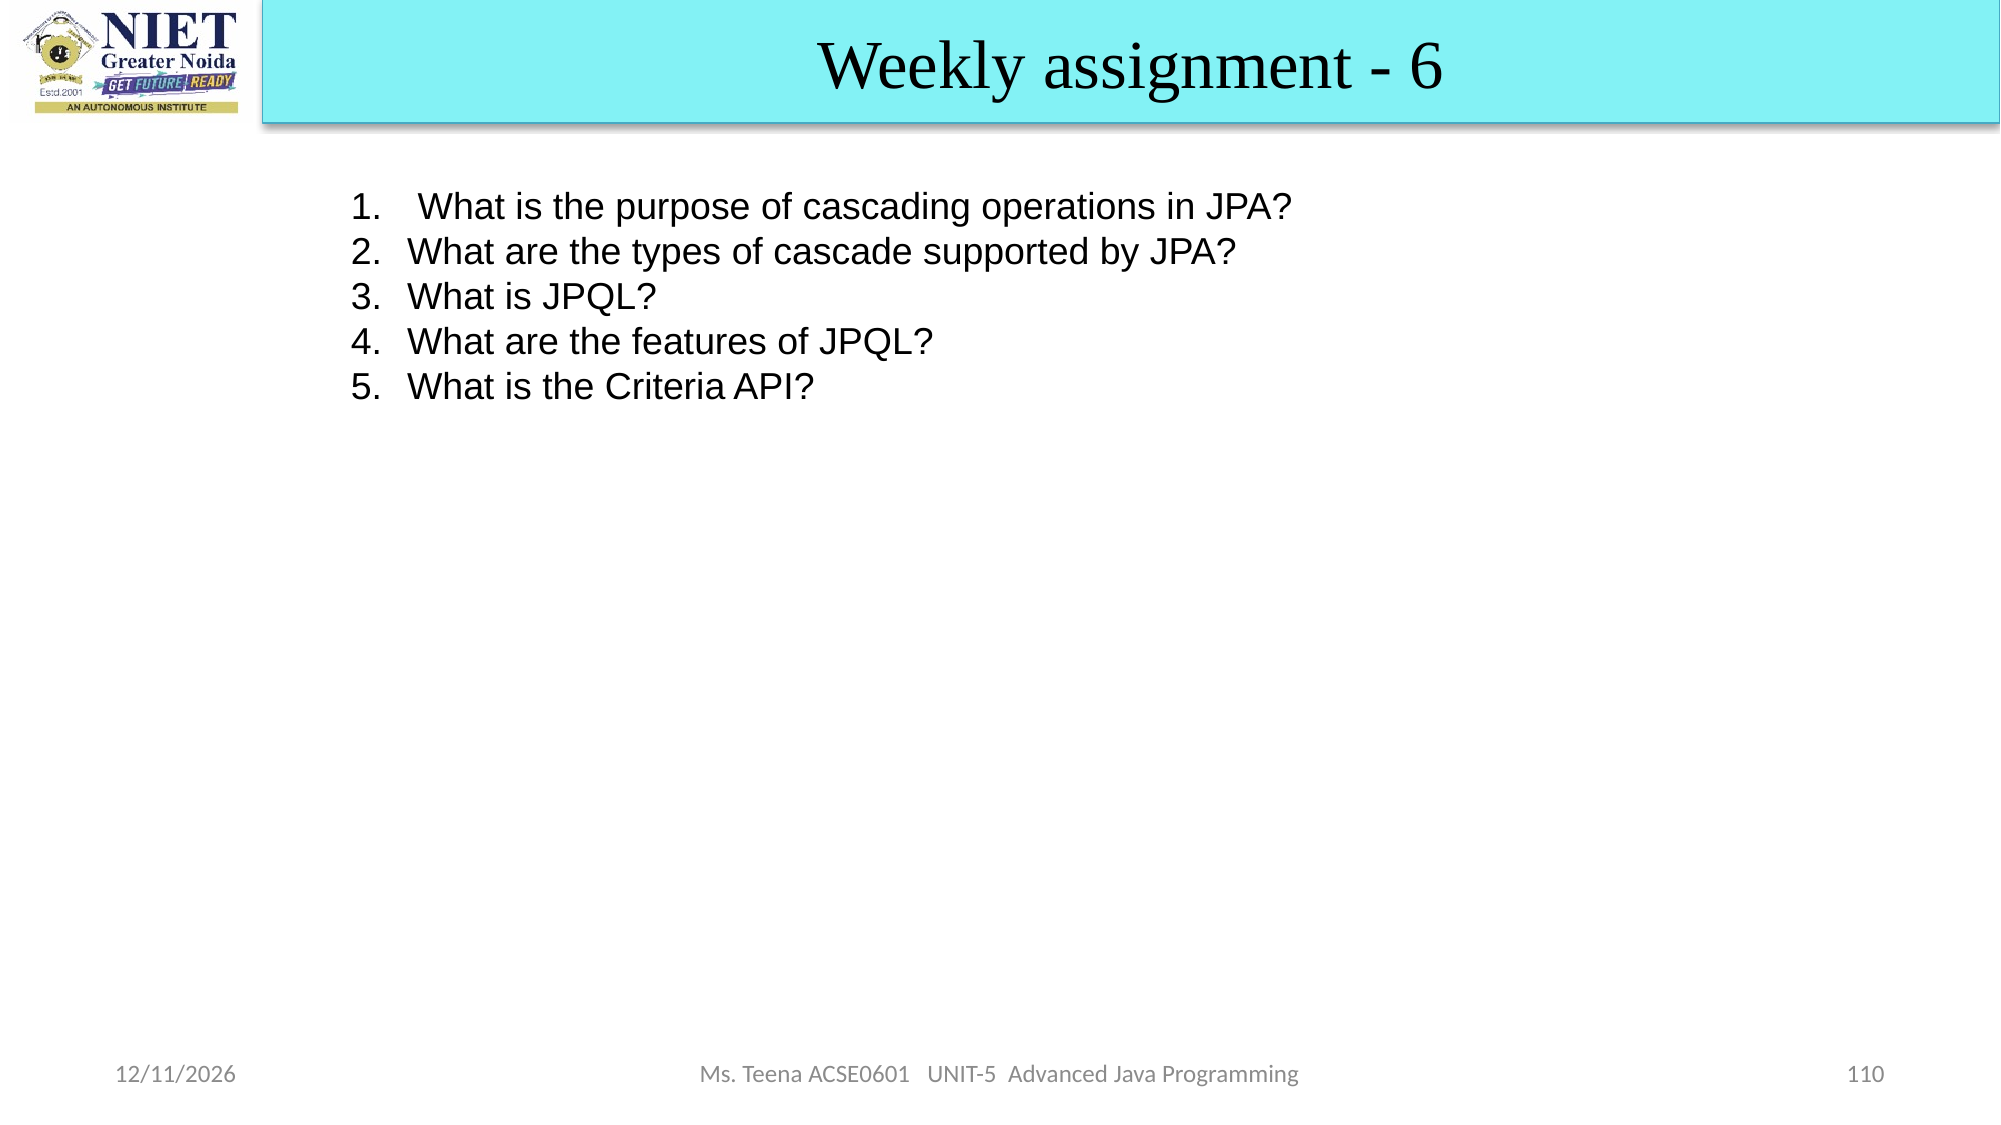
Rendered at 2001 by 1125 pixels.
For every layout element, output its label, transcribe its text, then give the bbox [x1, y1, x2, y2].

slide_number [99, 1042, 567, 1103]
footer Ms. Teena ACSE0601 UNIT-5 Advanced Java Programming [683, 1042, 1317, 1103]
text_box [9, 0, 2000, 124]
slide_number 110 [1433, 1042, 1900, 1103]
text_box What is the purpose of cascading operations in JPA? What are the types of cascade supported by JPA? What is JPQL? What are the features of JPQL? What is the Criteria API? [336, 174, 1763, 415]
